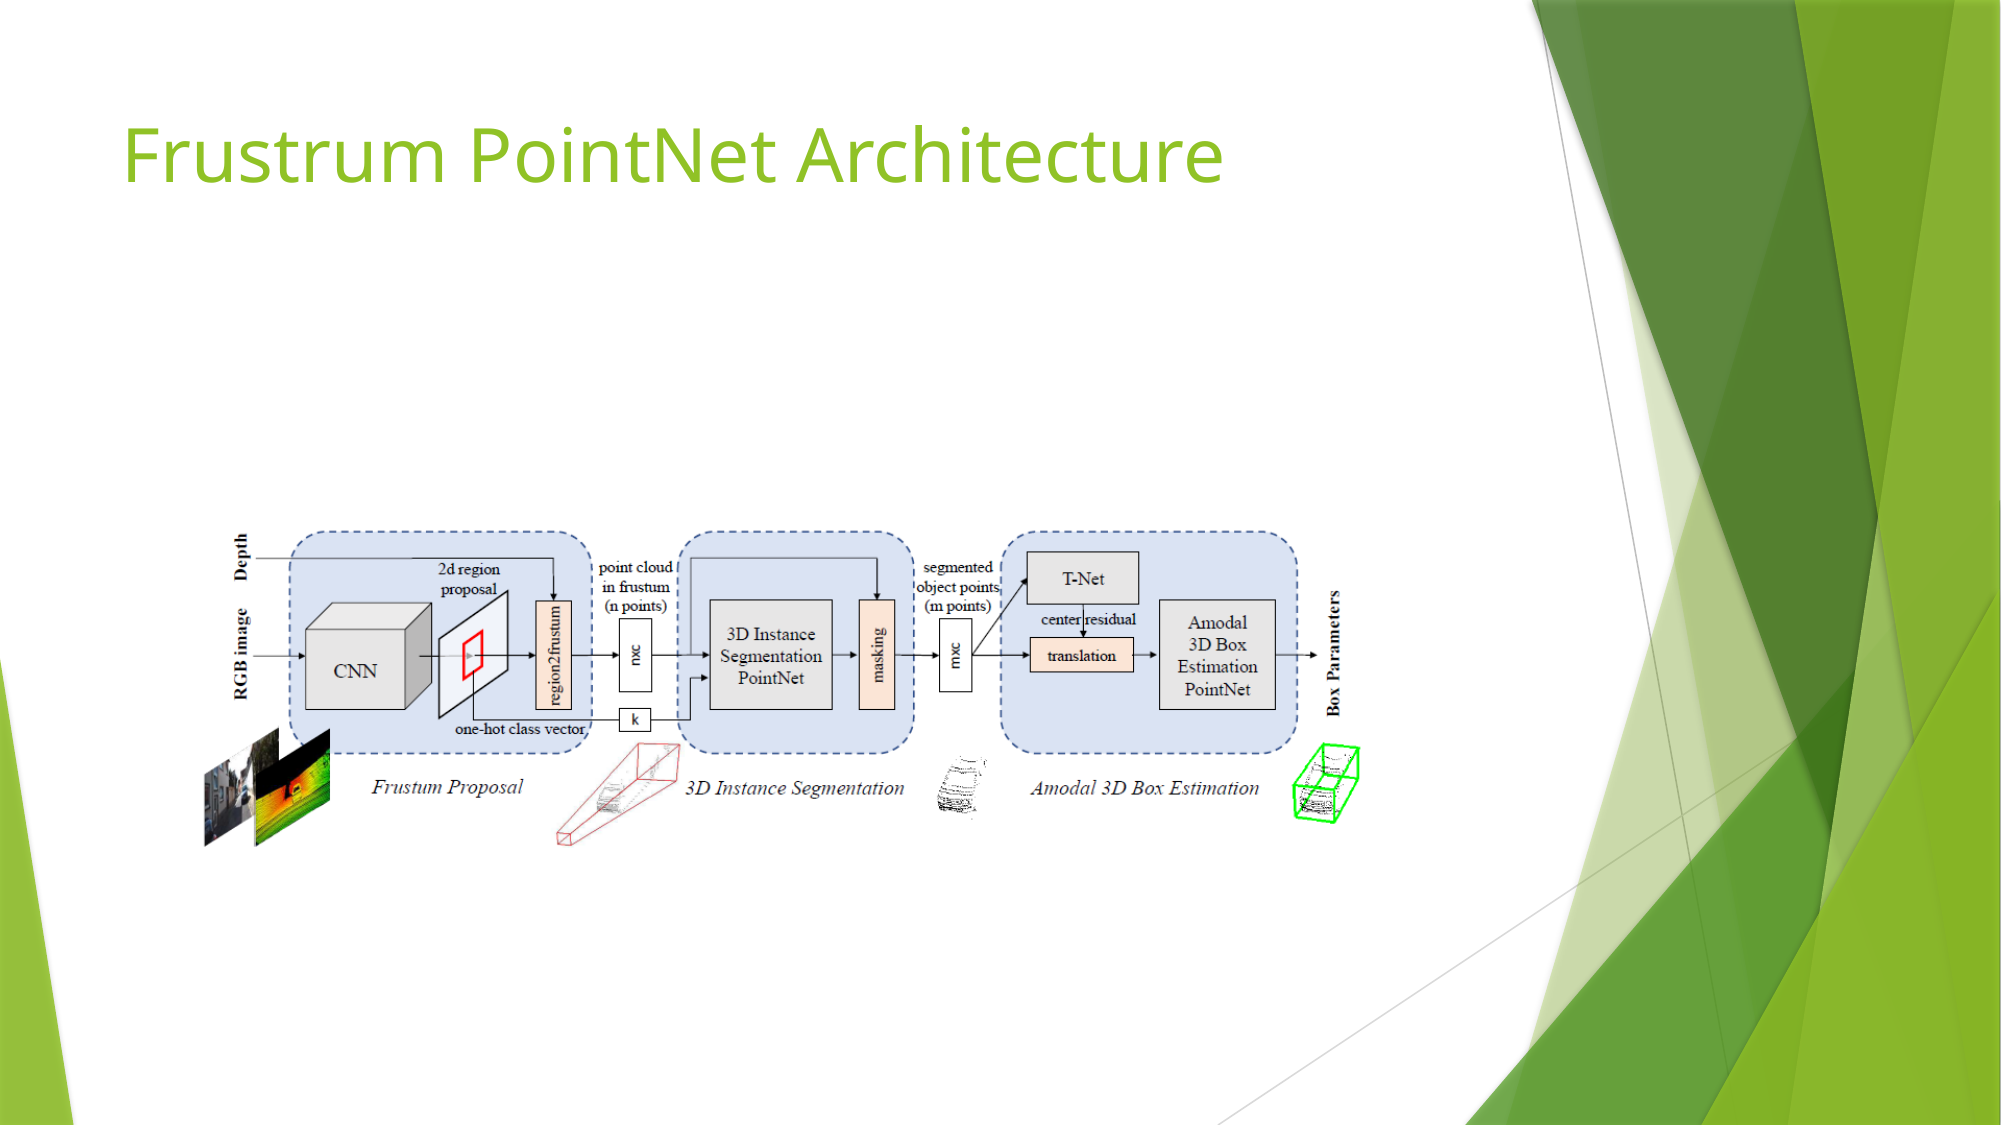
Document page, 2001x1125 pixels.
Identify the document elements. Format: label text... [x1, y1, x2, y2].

title Frustrum PointNet Architecture [106, 99, 1522, 317]
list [159, 492, 1473, 853]
